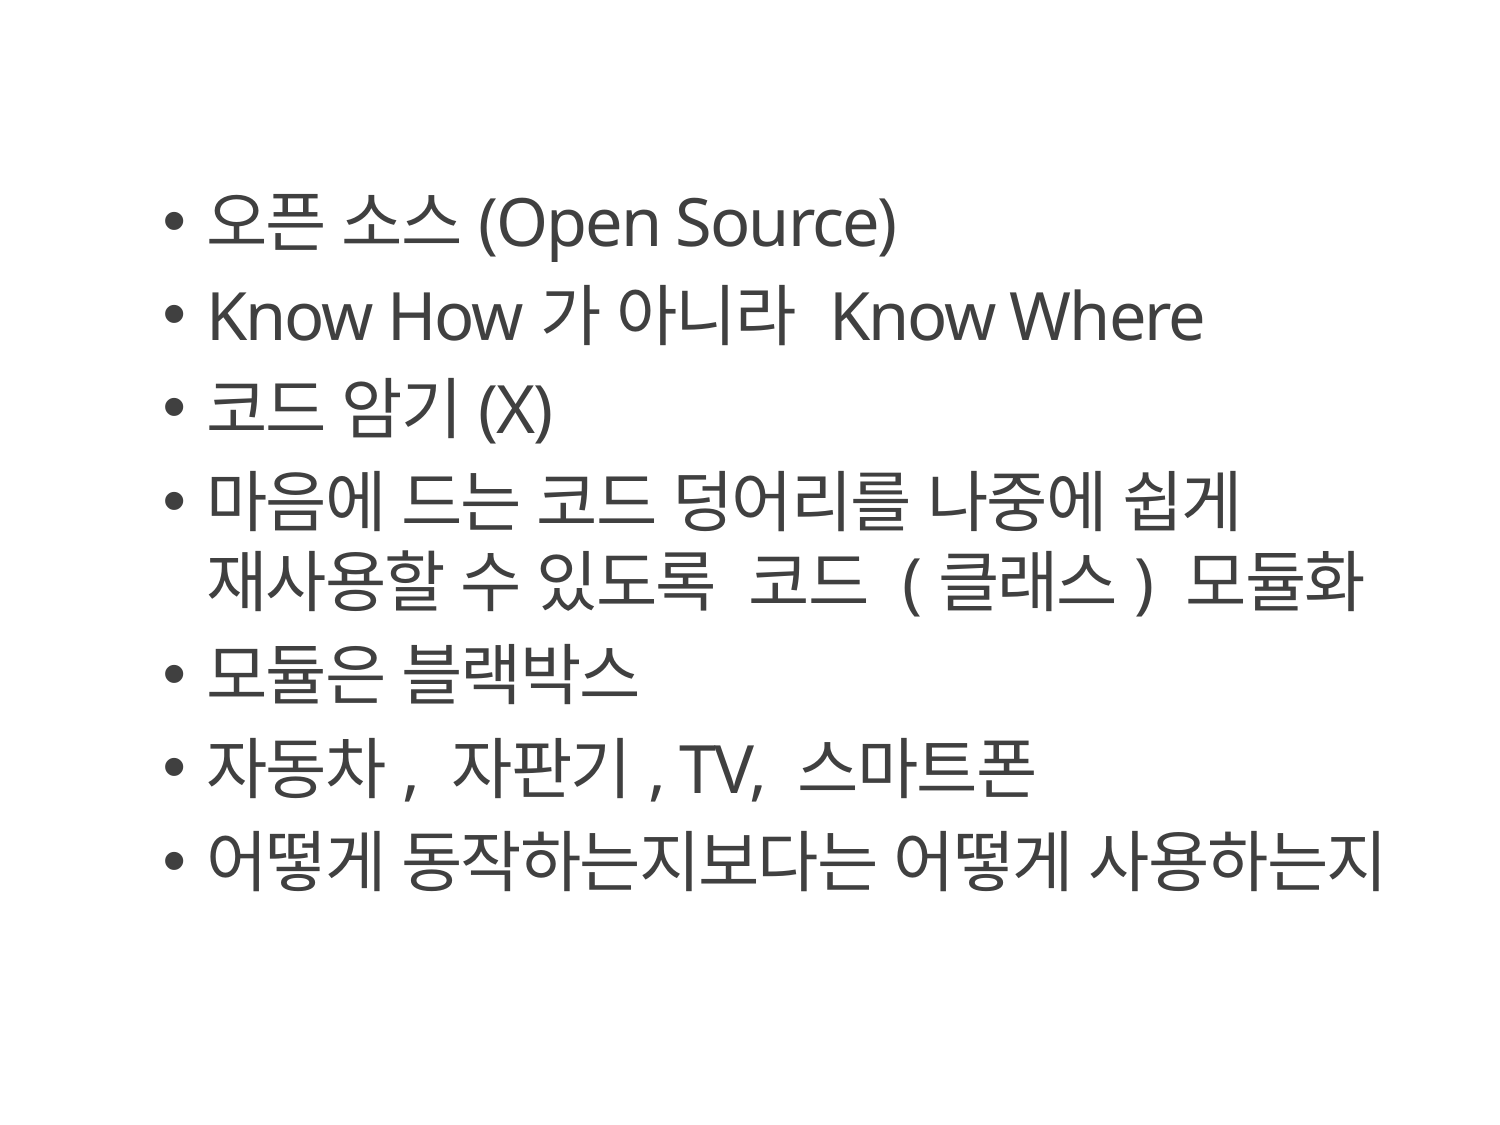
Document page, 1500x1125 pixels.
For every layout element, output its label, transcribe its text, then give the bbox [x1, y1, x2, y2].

list 오픈 소스(Open Source) Know How가 아니라 Know Where 코드 암기(X) 마음에 드는 코드 덩어리를 나중에 쉽게 재사용할 수 있도록 코드 (클래스) 모듈화 모듈은 블랙박스 자동차, 자판기, TV, 스마트폰 어떻게 동작하는지보다는 어떻게 사용하는지 [147, 172, 1424, 976]
